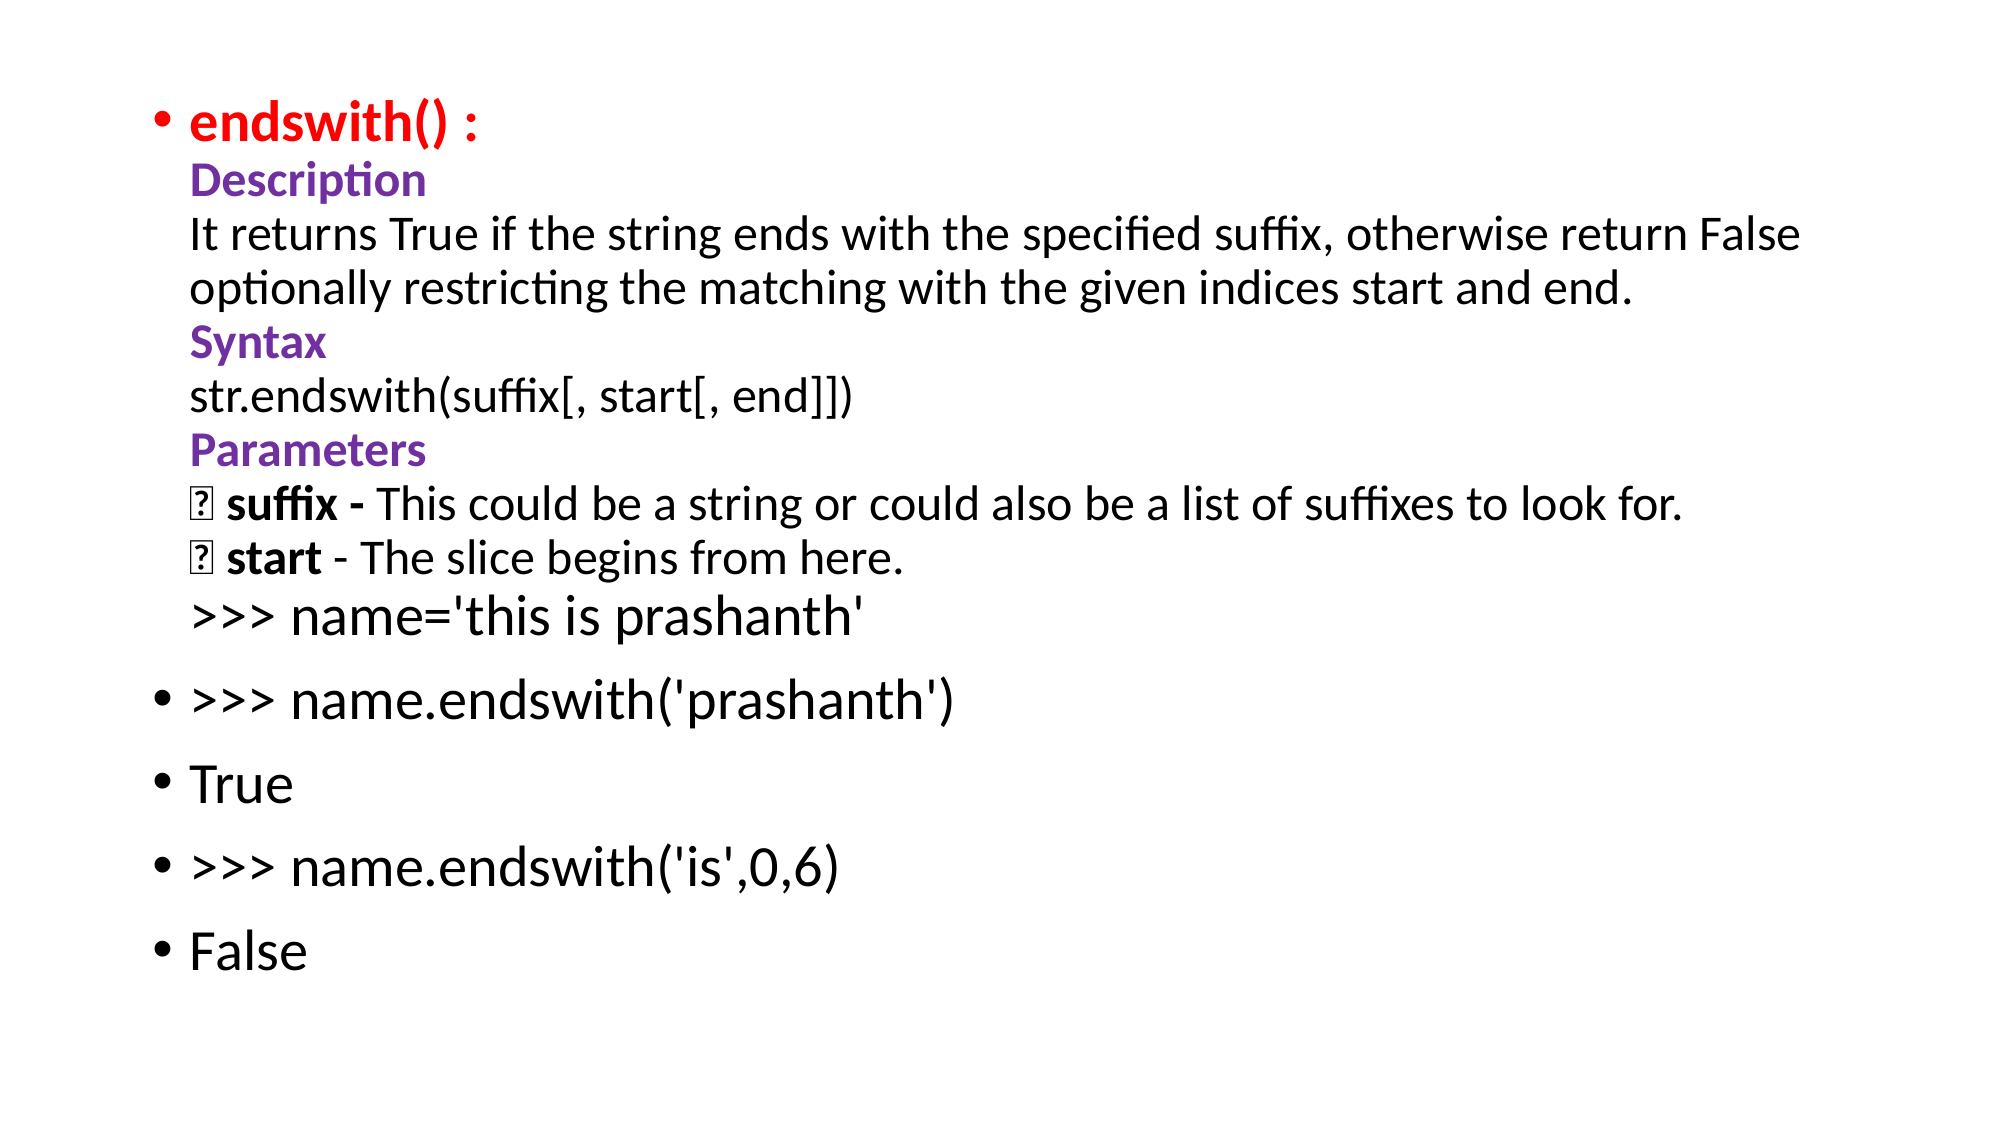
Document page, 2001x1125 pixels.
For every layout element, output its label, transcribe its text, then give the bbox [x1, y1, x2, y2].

list endswith() : Description It returns True if the string ends with the specified suffix, otherwise return False optionally restricting the matching with the given indices start and end. Syntax str.endswith(suffix[, start[, end]]) Parameters  suffix - This could be a string or could also be a list of suffixes to look for.  start - The slice begins from here. >>> name='this is prashanth' >>> name.endswith('prashanth') True >>> name.endswith('is',0,6) False [137, 83, 1863, 1100]
